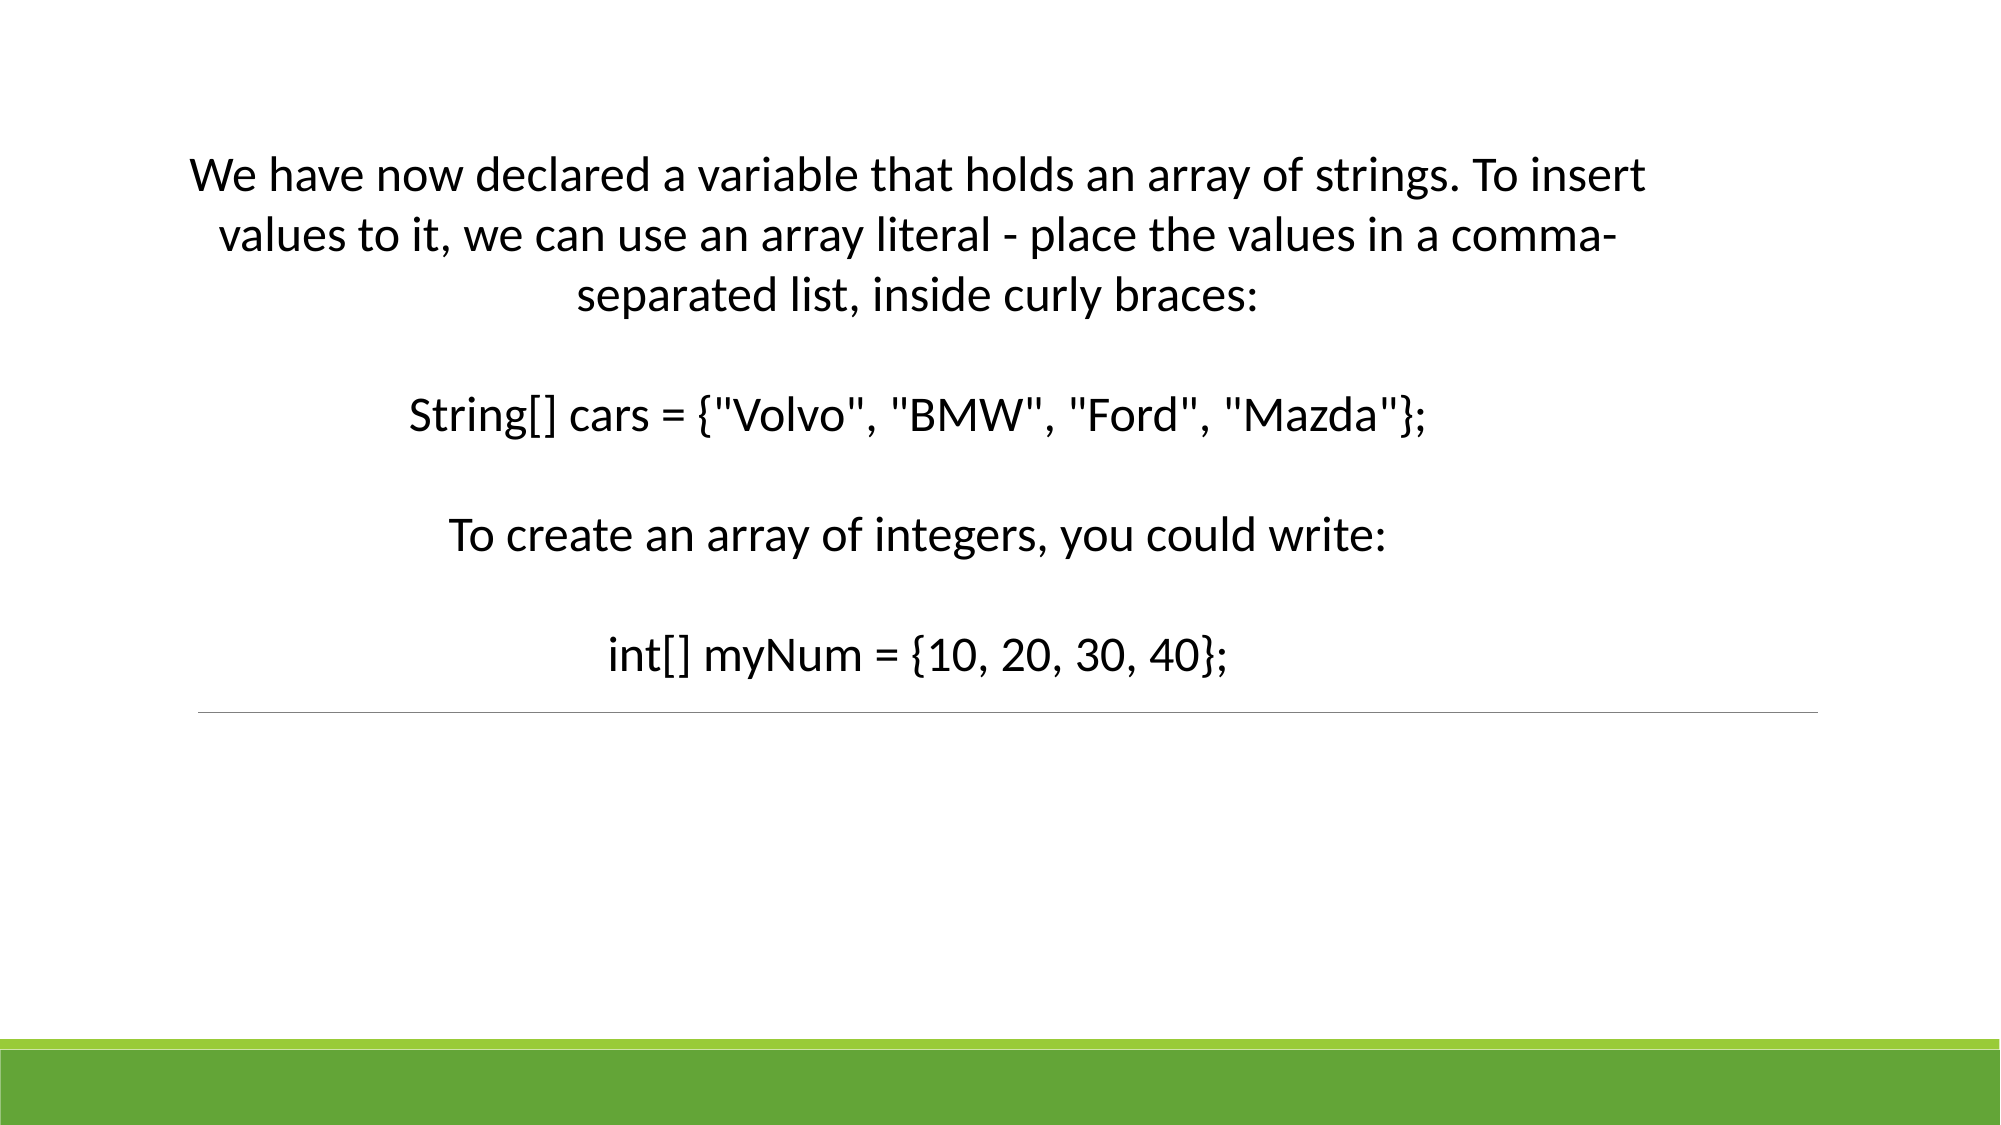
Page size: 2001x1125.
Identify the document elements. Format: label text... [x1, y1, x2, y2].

text_box We have now declared a variable that holds an array of strings. To insert values to it, we can use an array literal - place the values in a comma-separated list, inside curly braces: String[] cars = {"Volvo", "BMW", "Ford", "Mazda"}; To create an array of integers, you could write: int[] myNum = {10, 20, 30, 40}; [164, 133, 1673, 689]
